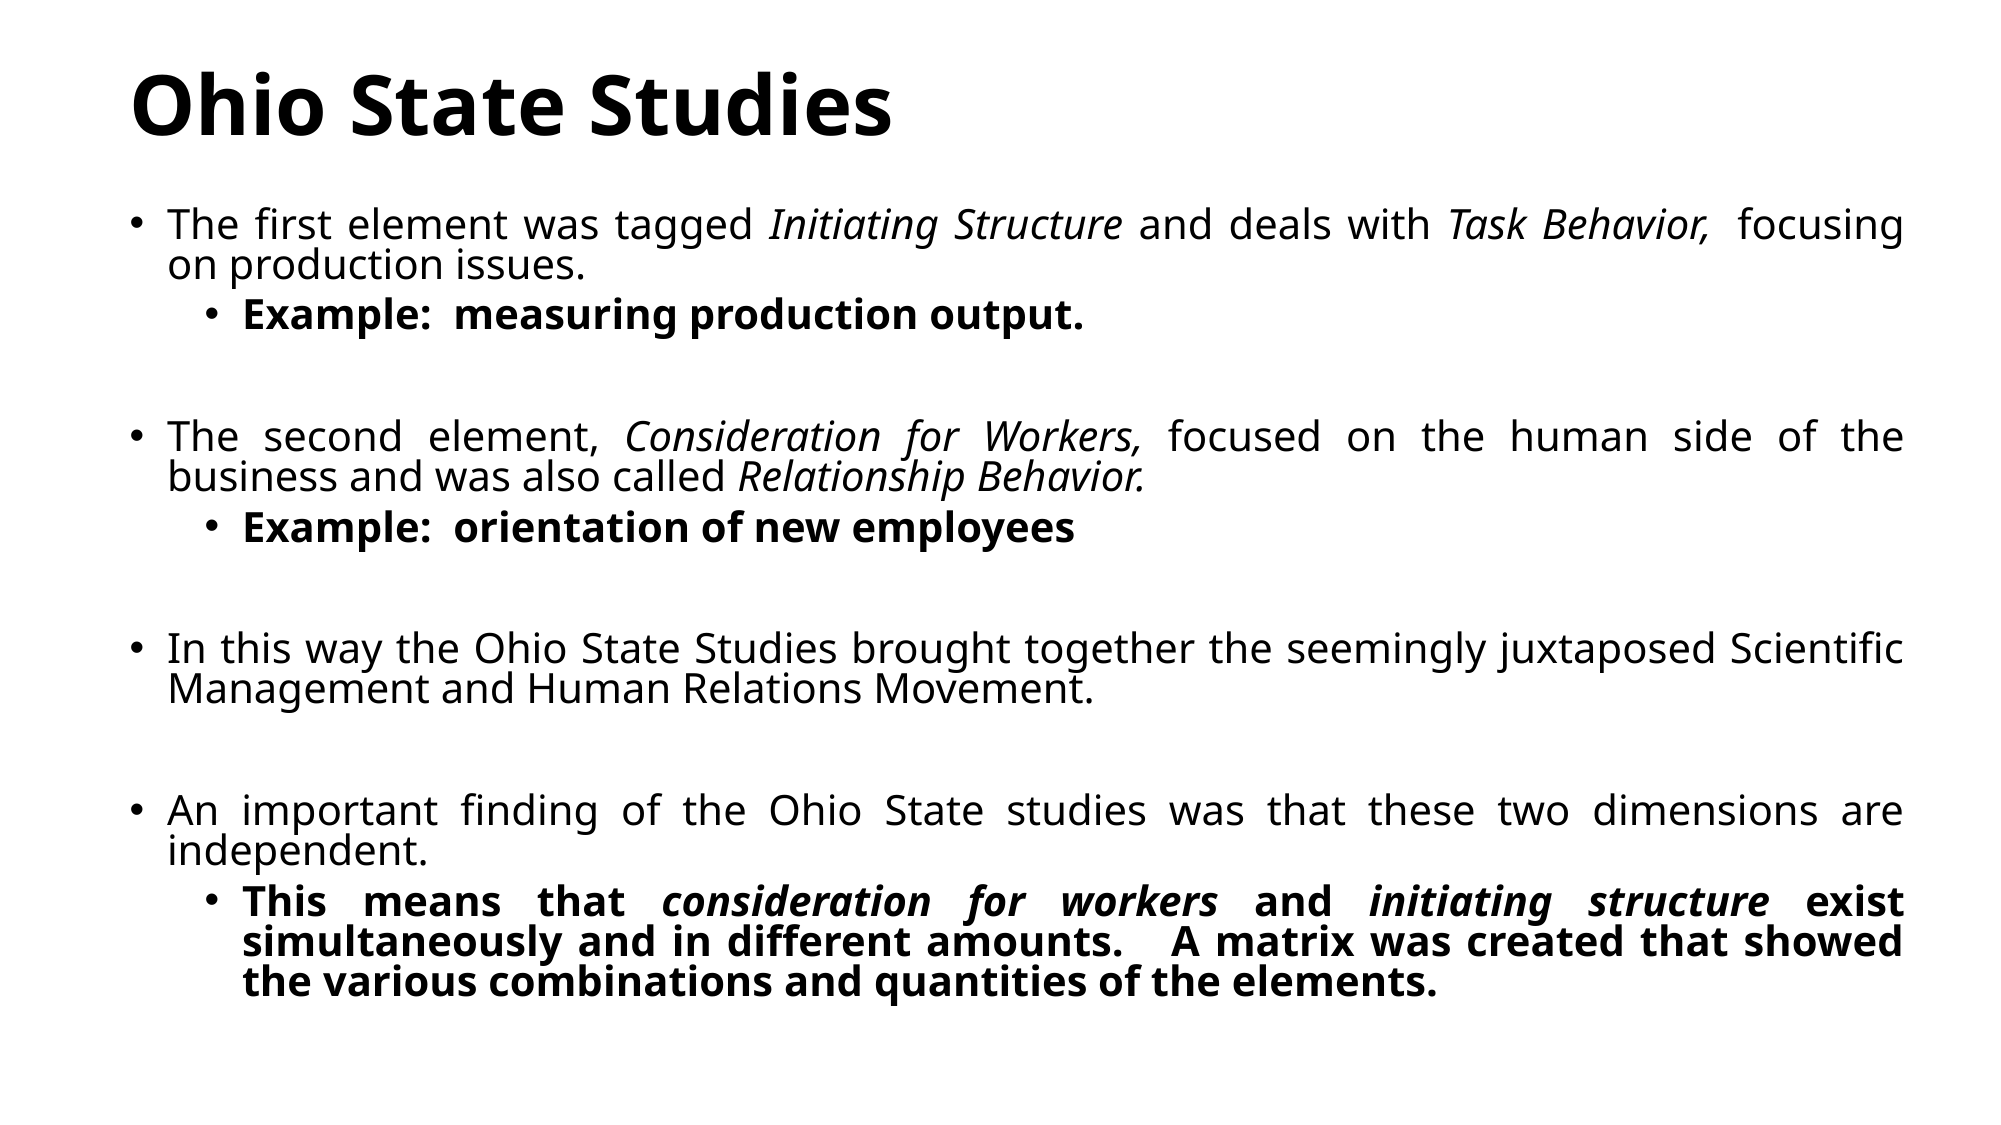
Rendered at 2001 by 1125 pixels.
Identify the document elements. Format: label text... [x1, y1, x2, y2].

list The first element was tagged Initiating Structure and deals with Task Behavior, focusing on production issues. Example: measuring production output. The second element, Consideration for Workers, focused on the human side of the business and was also called Relationship Behavior. Example: orientation of new employees In this way the Ohio State Studies brought together the seemingly juxtaposed Scientific Management and Human Relations Movement. An important finding of the Ohio State studies was that these two dimensions are independent. This means that consideration for workers and initiating structure exist simultaneously and in different amounts. A matrix was created that showed the various combinations and quantities of the elements. [114, 200, 1920, 1038]
title Ohio State Studies [114, 0, 1840, 200]
